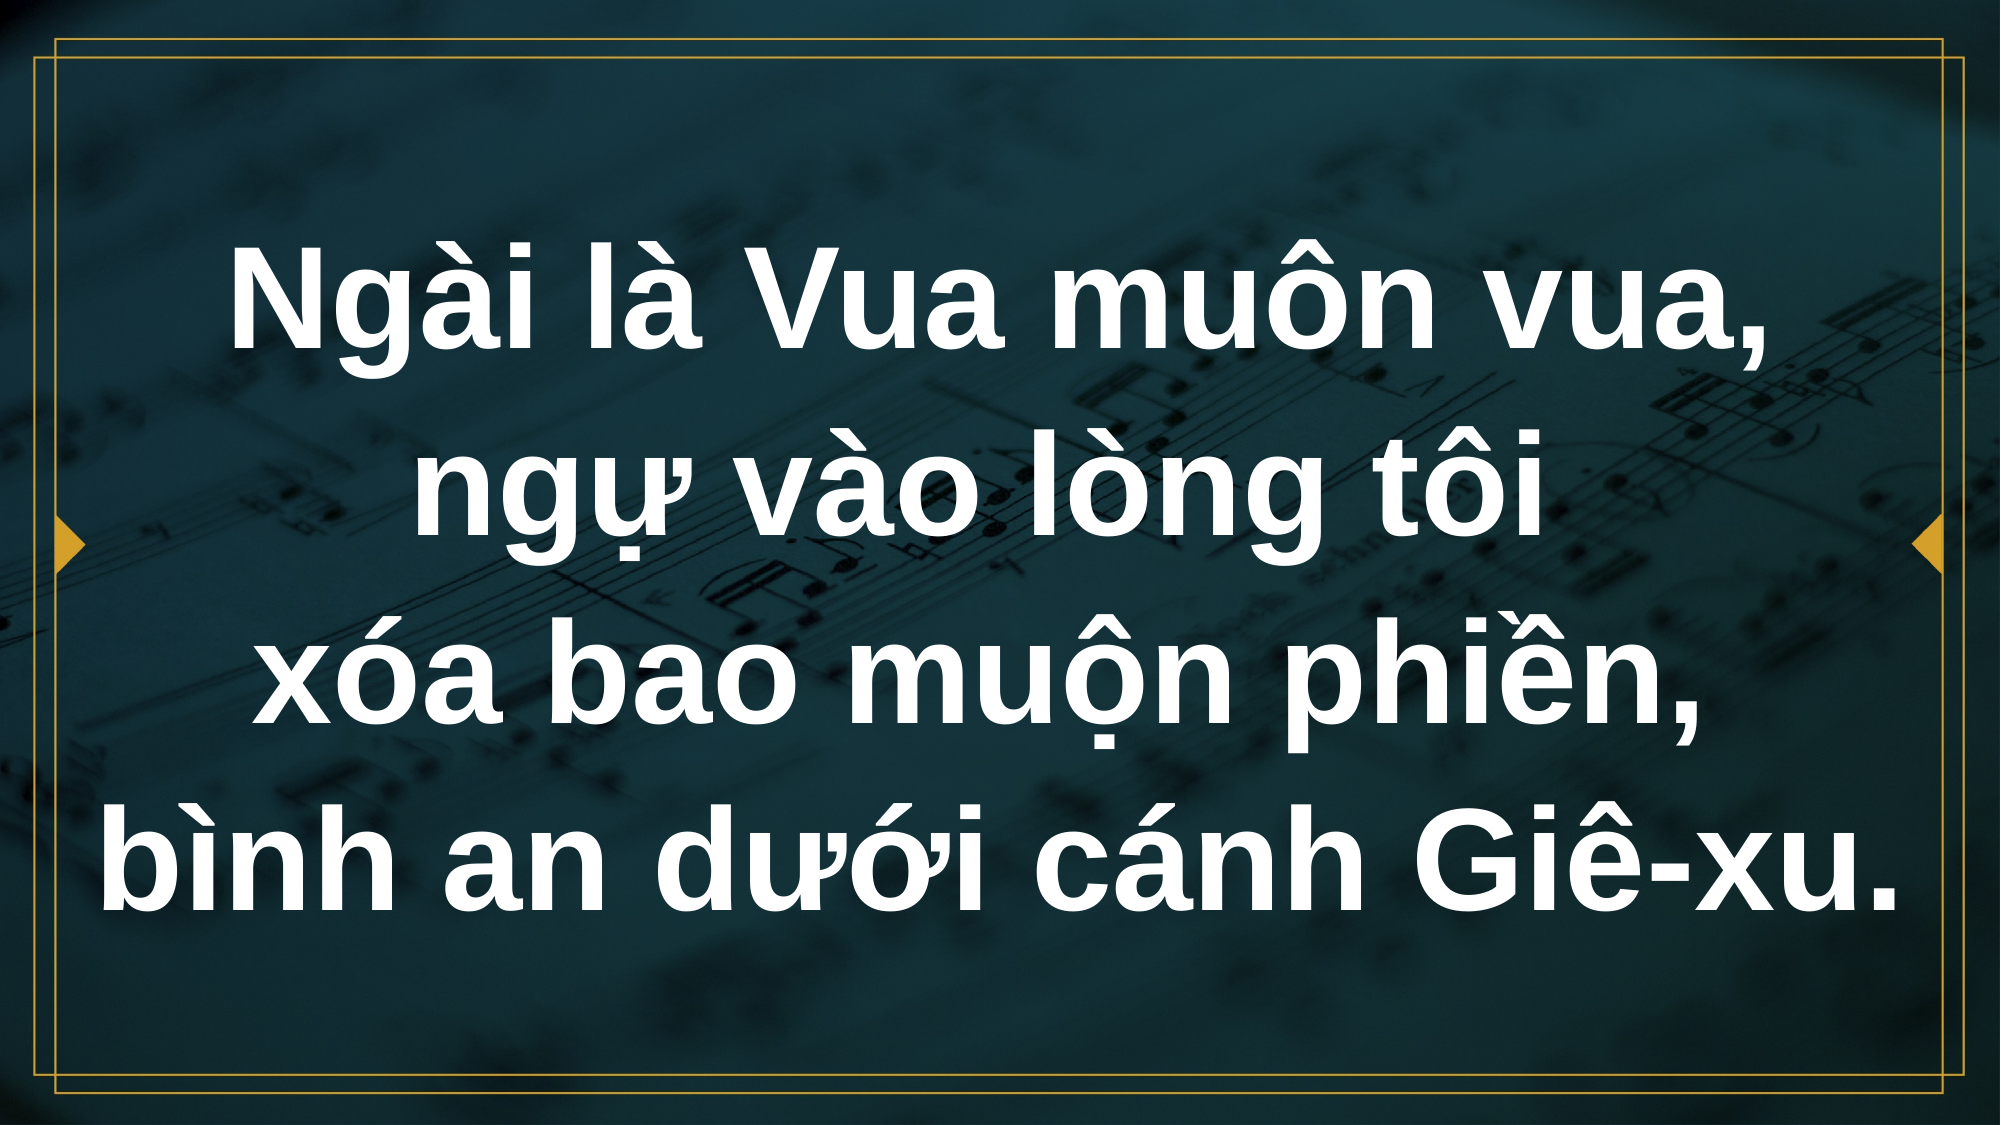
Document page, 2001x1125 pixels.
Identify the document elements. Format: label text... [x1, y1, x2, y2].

picture [0, 0, 2000, 1125]
title Ngài là Vua muôn vua, ngự vào lòng tôi xóa bao muộn phiền, bình an dưới cánh Giê-xu. [55, 53, 1945, 1077]
